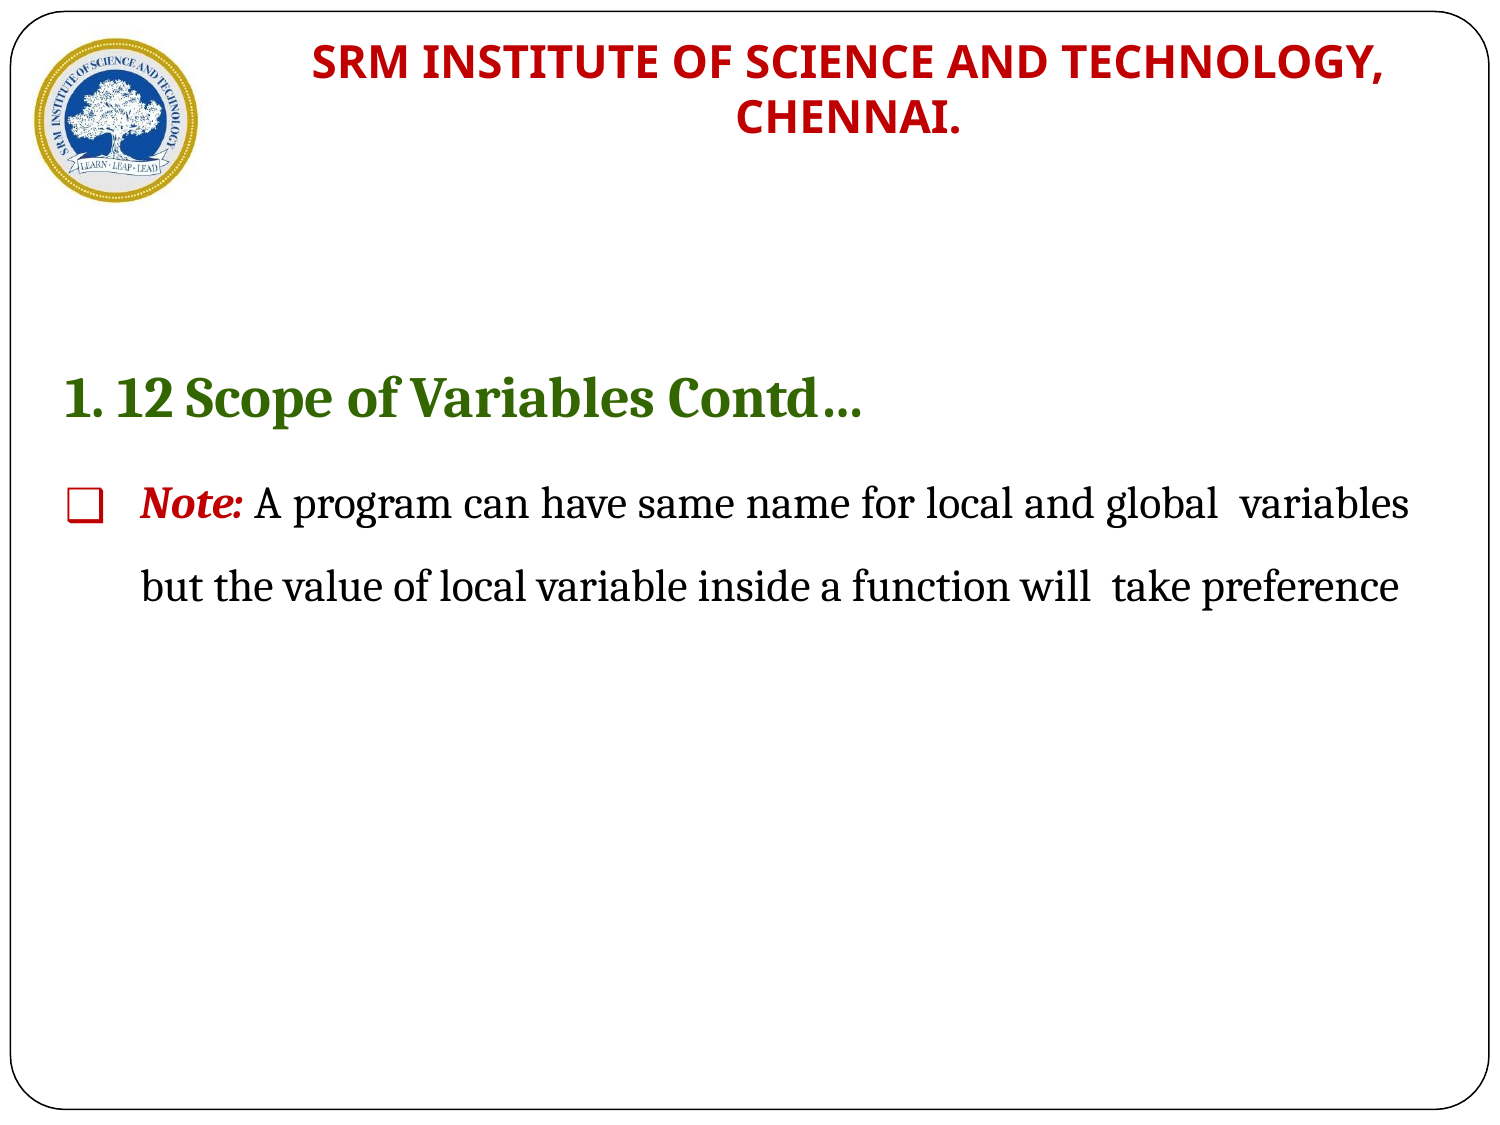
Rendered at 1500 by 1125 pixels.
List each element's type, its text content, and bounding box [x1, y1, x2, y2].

text_box 1. 12 Scope of Variables Contd… Note: A program can have same name for local and global variables but the value of local variable inside a function will take preference [62, 357, 1412, 611]
picture [31, 30, 204, 207]
title SRM INSTITUTE OF SCIENCE AND TECHNOLOGY, CHENNAI. [202, 30, 1468, 221]
